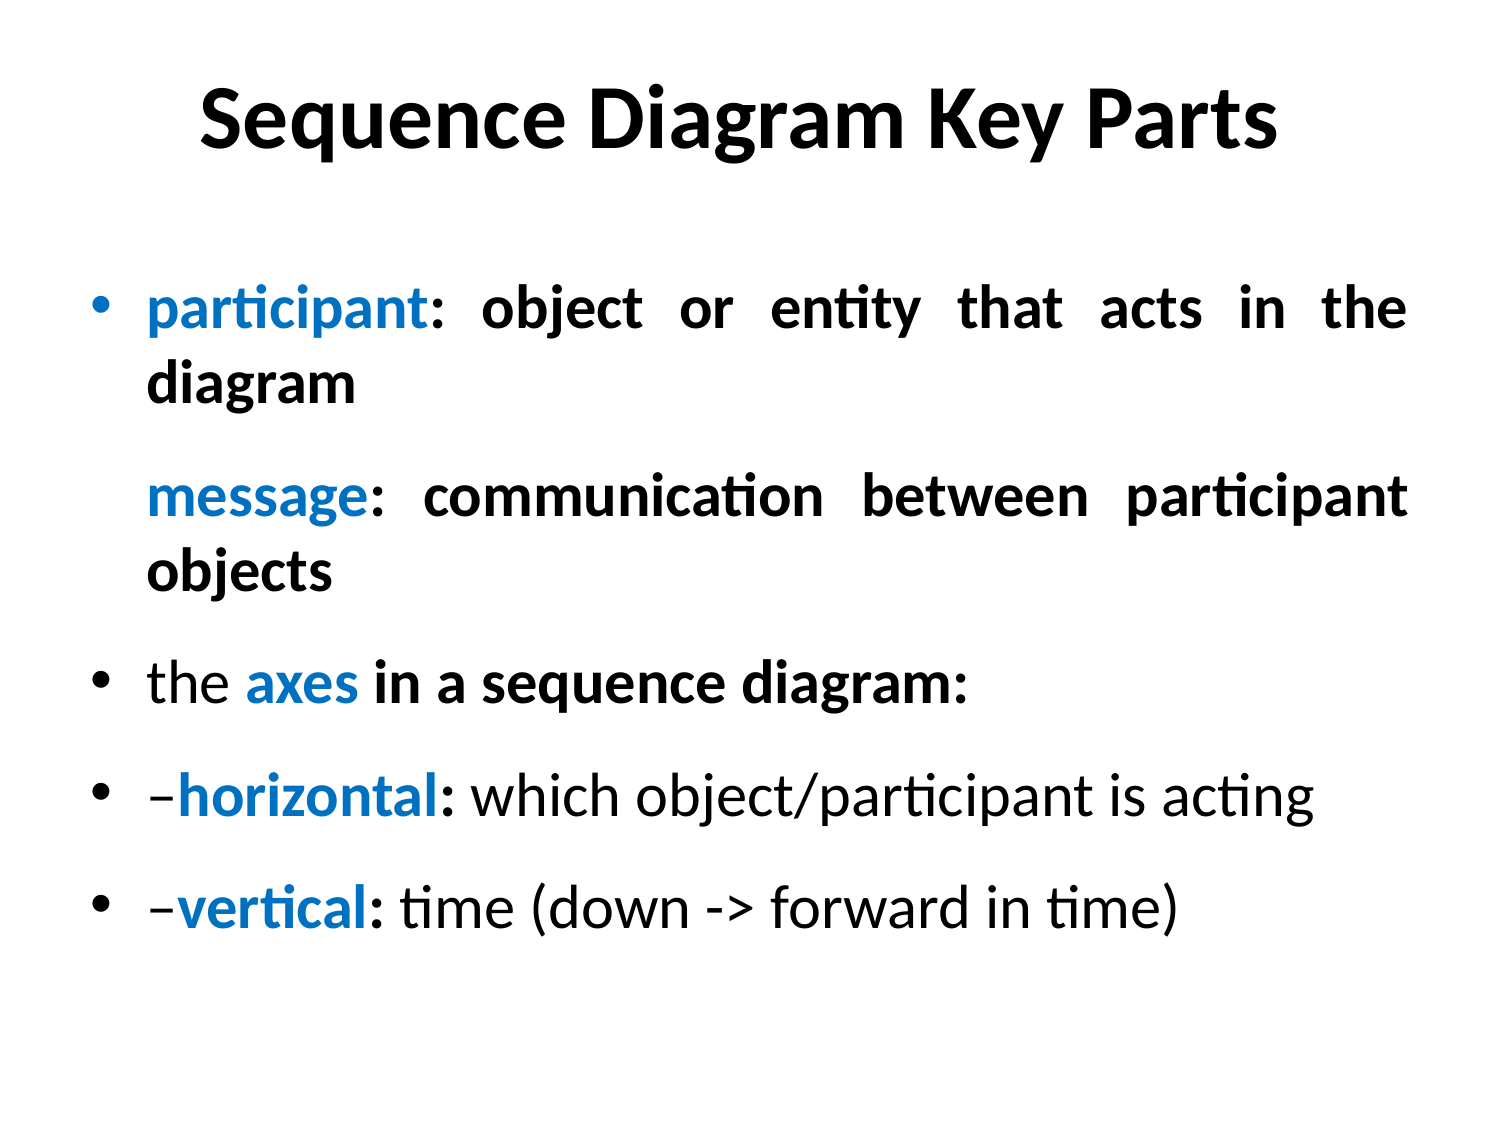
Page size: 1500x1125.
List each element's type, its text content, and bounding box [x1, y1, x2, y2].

list participant: object or entity that acts in the diagram message: communication between participant objects the axes in a sequence diagram: –horizontal: which object/participant is acting –vertical: time (down -> forward in time) [75, 258, 1425, 1039]
title Sequence Diagram Key Parts [75, 47, 1425, 178]
